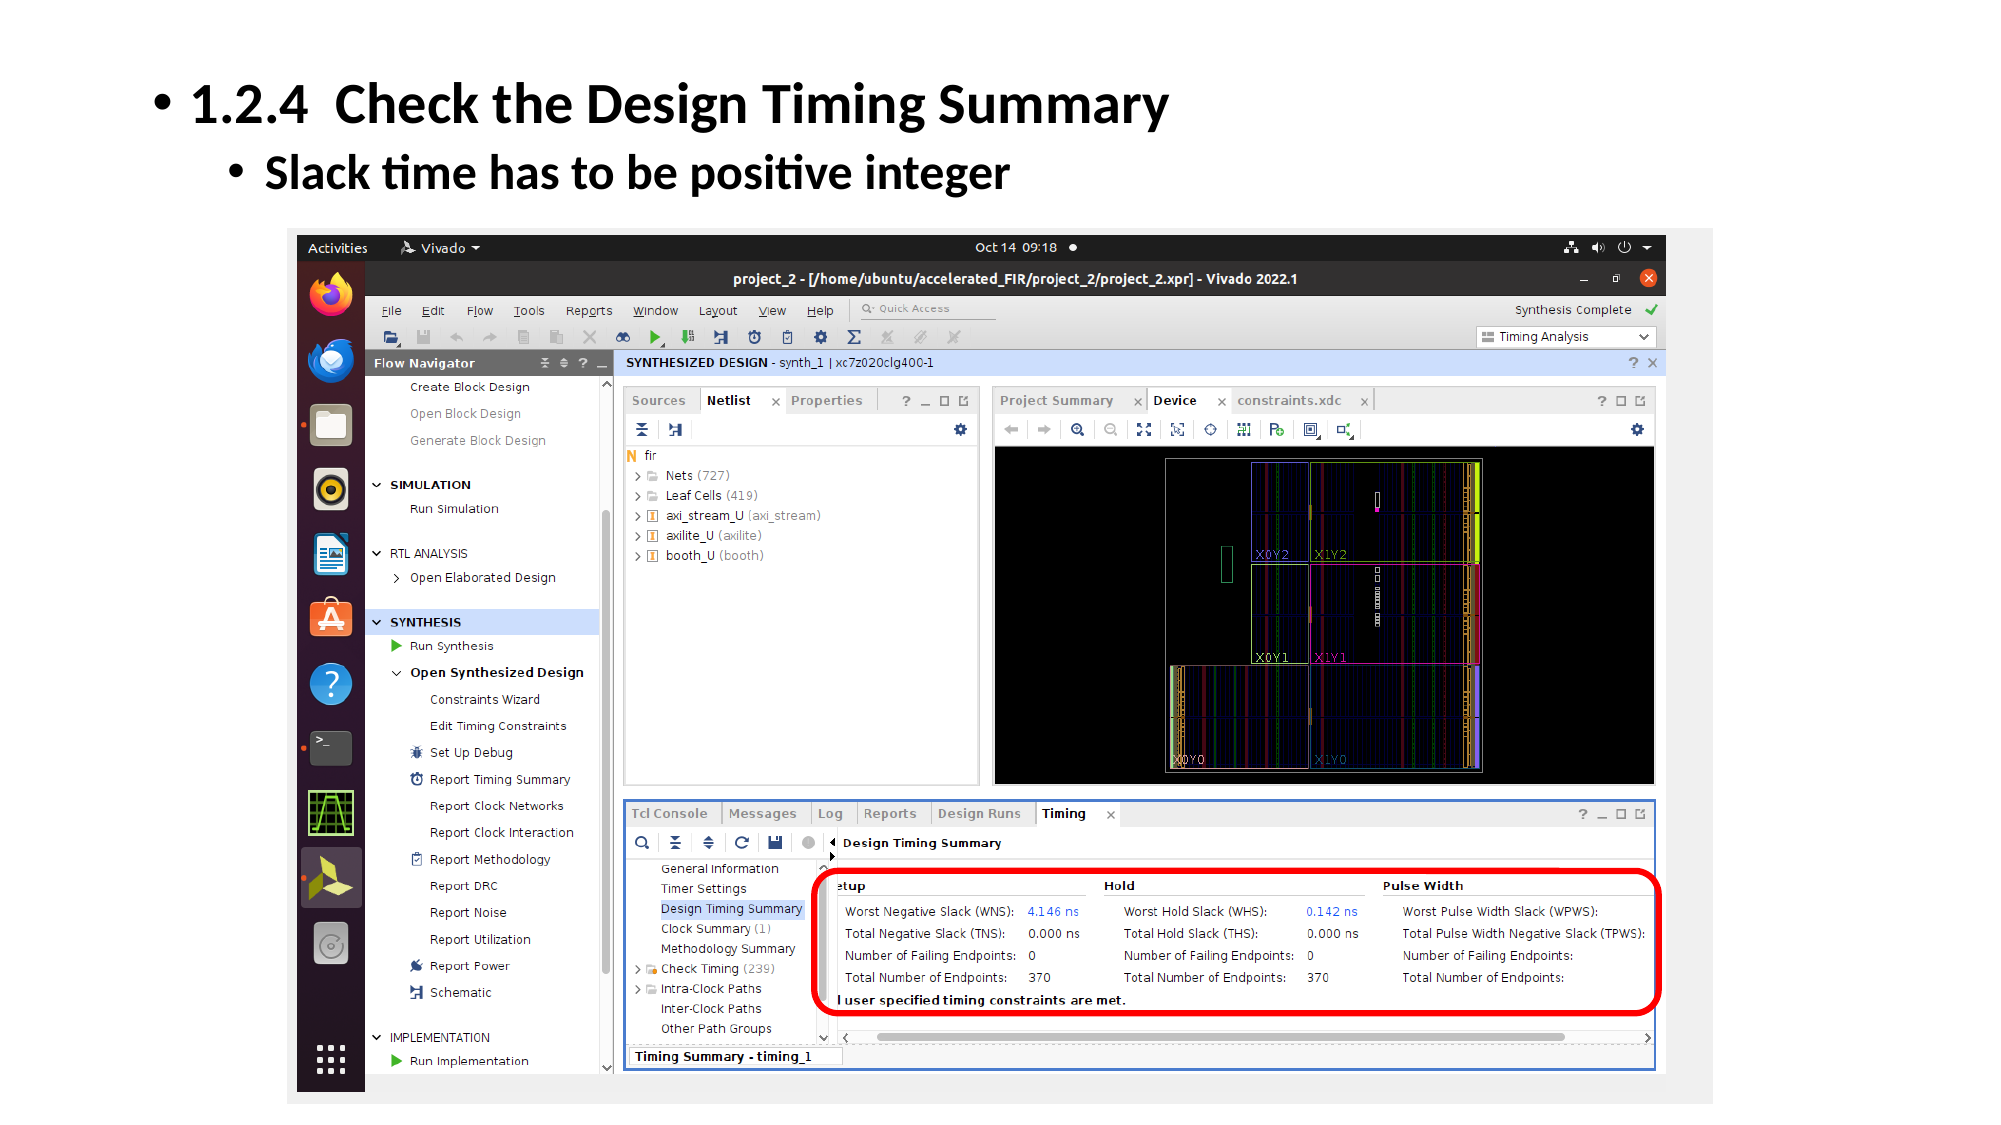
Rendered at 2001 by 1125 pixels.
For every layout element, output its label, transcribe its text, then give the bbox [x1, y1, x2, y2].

picture [286, 228, 1713, 1104]
list 1.2.4 Check the Design Timing Summary Slack time has to be positive integer [137, 65, 1863, 1014]
